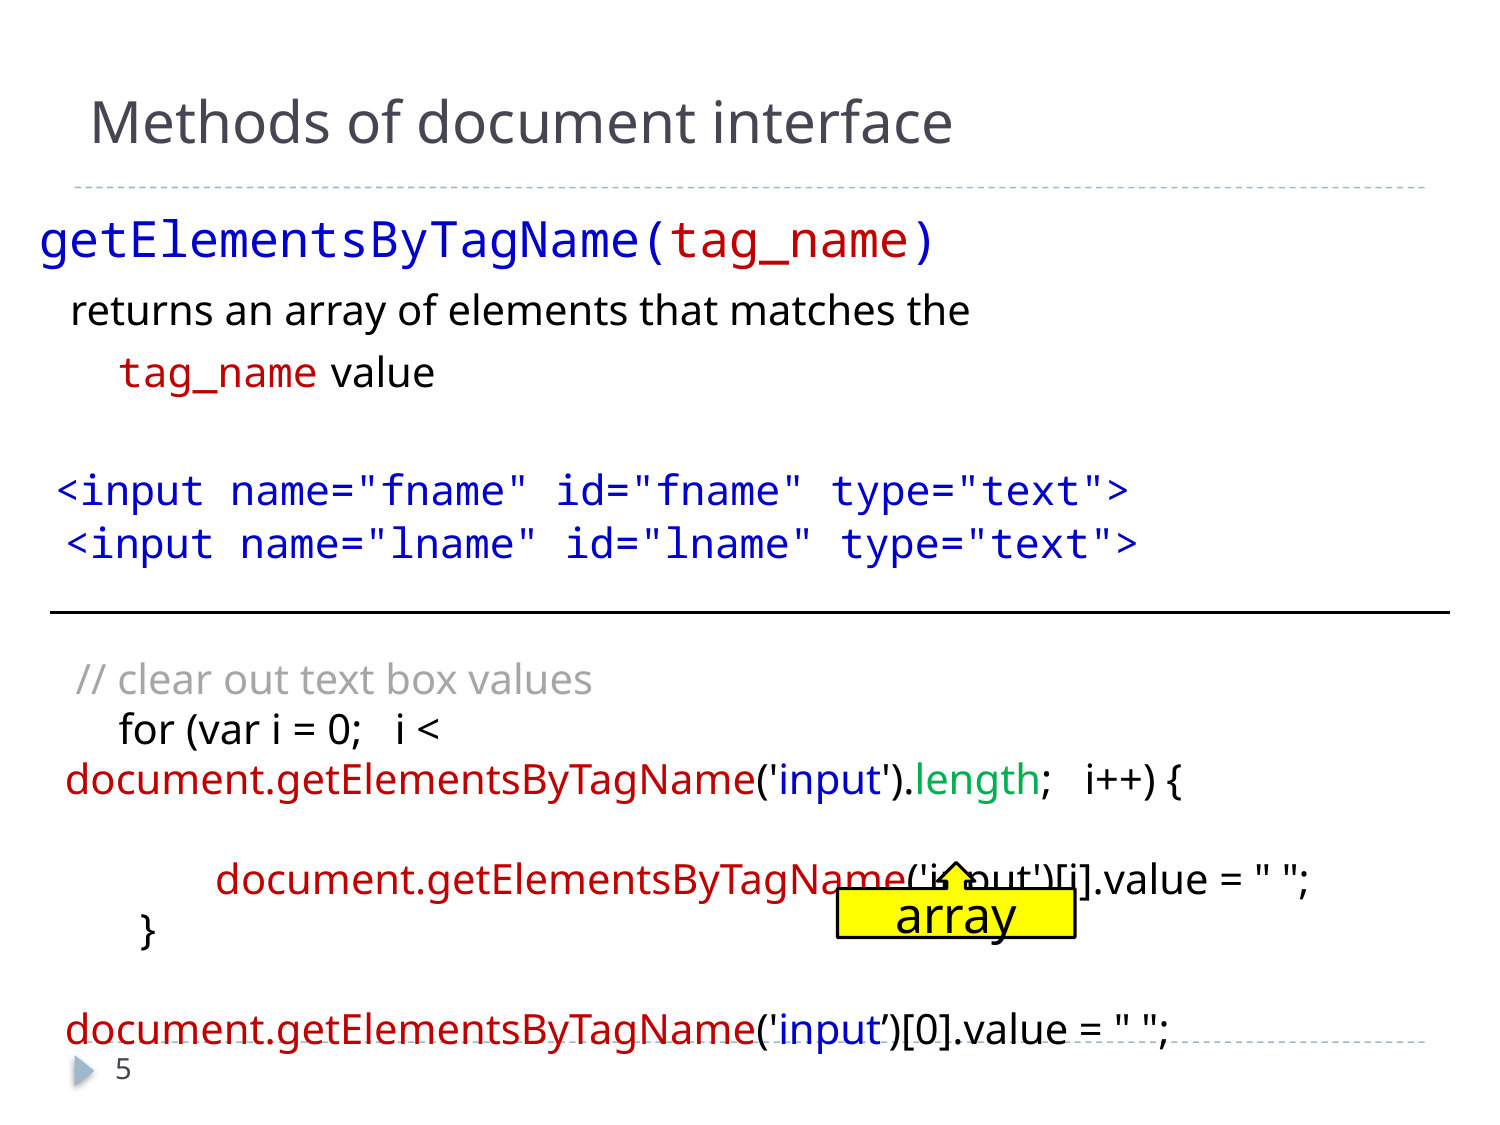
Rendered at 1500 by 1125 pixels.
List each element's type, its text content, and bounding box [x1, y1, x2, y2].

title Methods of document interface [75, 24, 1425, 163]
list getElementsByTagName(tag_name) returns an array of elements that matches the tag_name value <input name="fname" id="fname" type="text"> <input name="lname" id="lname" type="text"> [24, 200, 1475, 1010]
text_box // clear out text box values for (var i = 0; i < document.getElementsByTagName('input').length; i++) { document.getElementsByTagName('input')[i].value = " "; } document.getElementsByTagName('input’)[0].value = " "; [50, 645, 1450, 1061]
text_box array [835, 861, 1077, 940]
slide_number 5 [100, 1061, 426, 1103]
